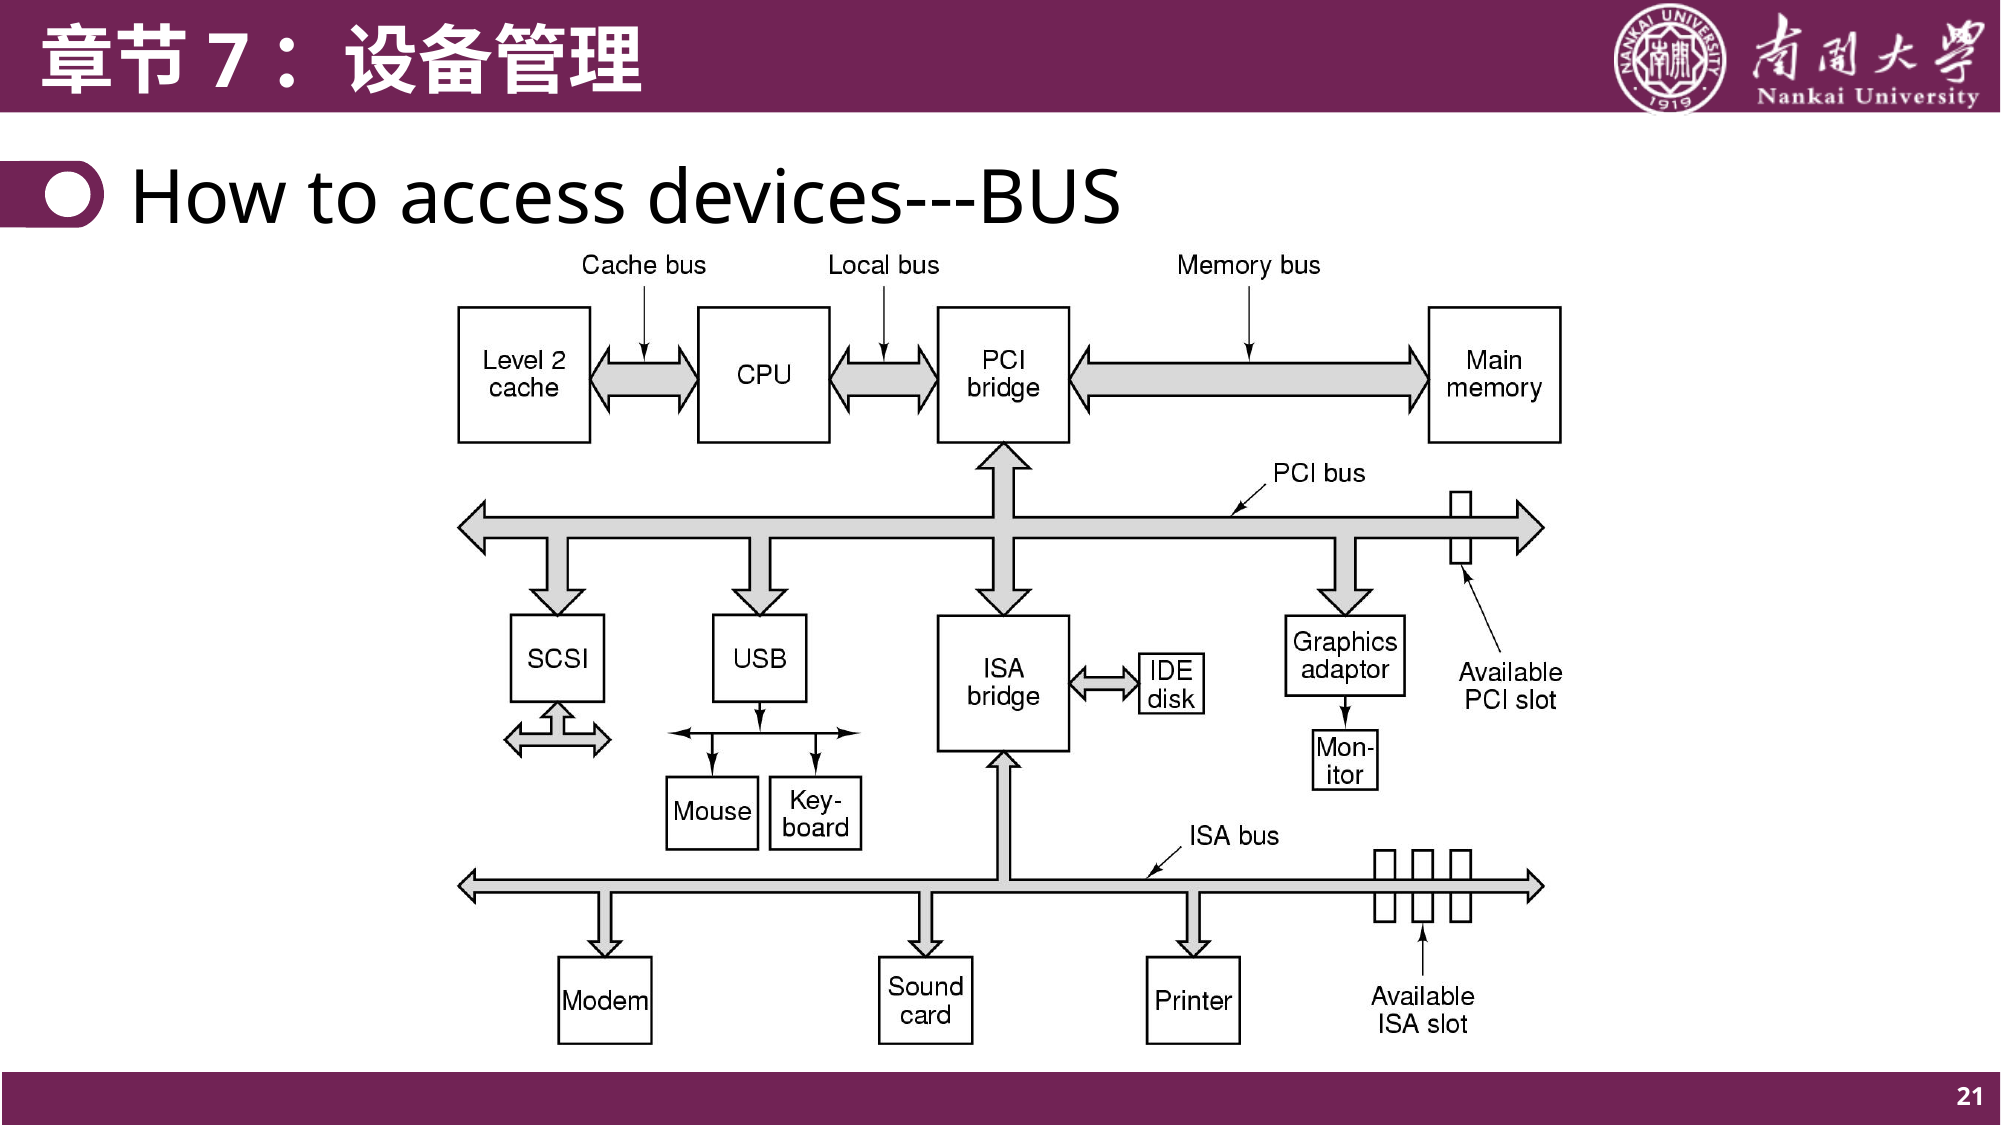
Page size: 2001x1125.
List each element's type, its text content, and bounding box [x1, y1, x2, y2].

picture [456, 243, 1568, 1046]
picture [1614, 2, 2001, 120]
title How to access devices---BUS [114, 143, 1886, 255]
slide_number 21 [1550, 1070, 2000, 1124]
